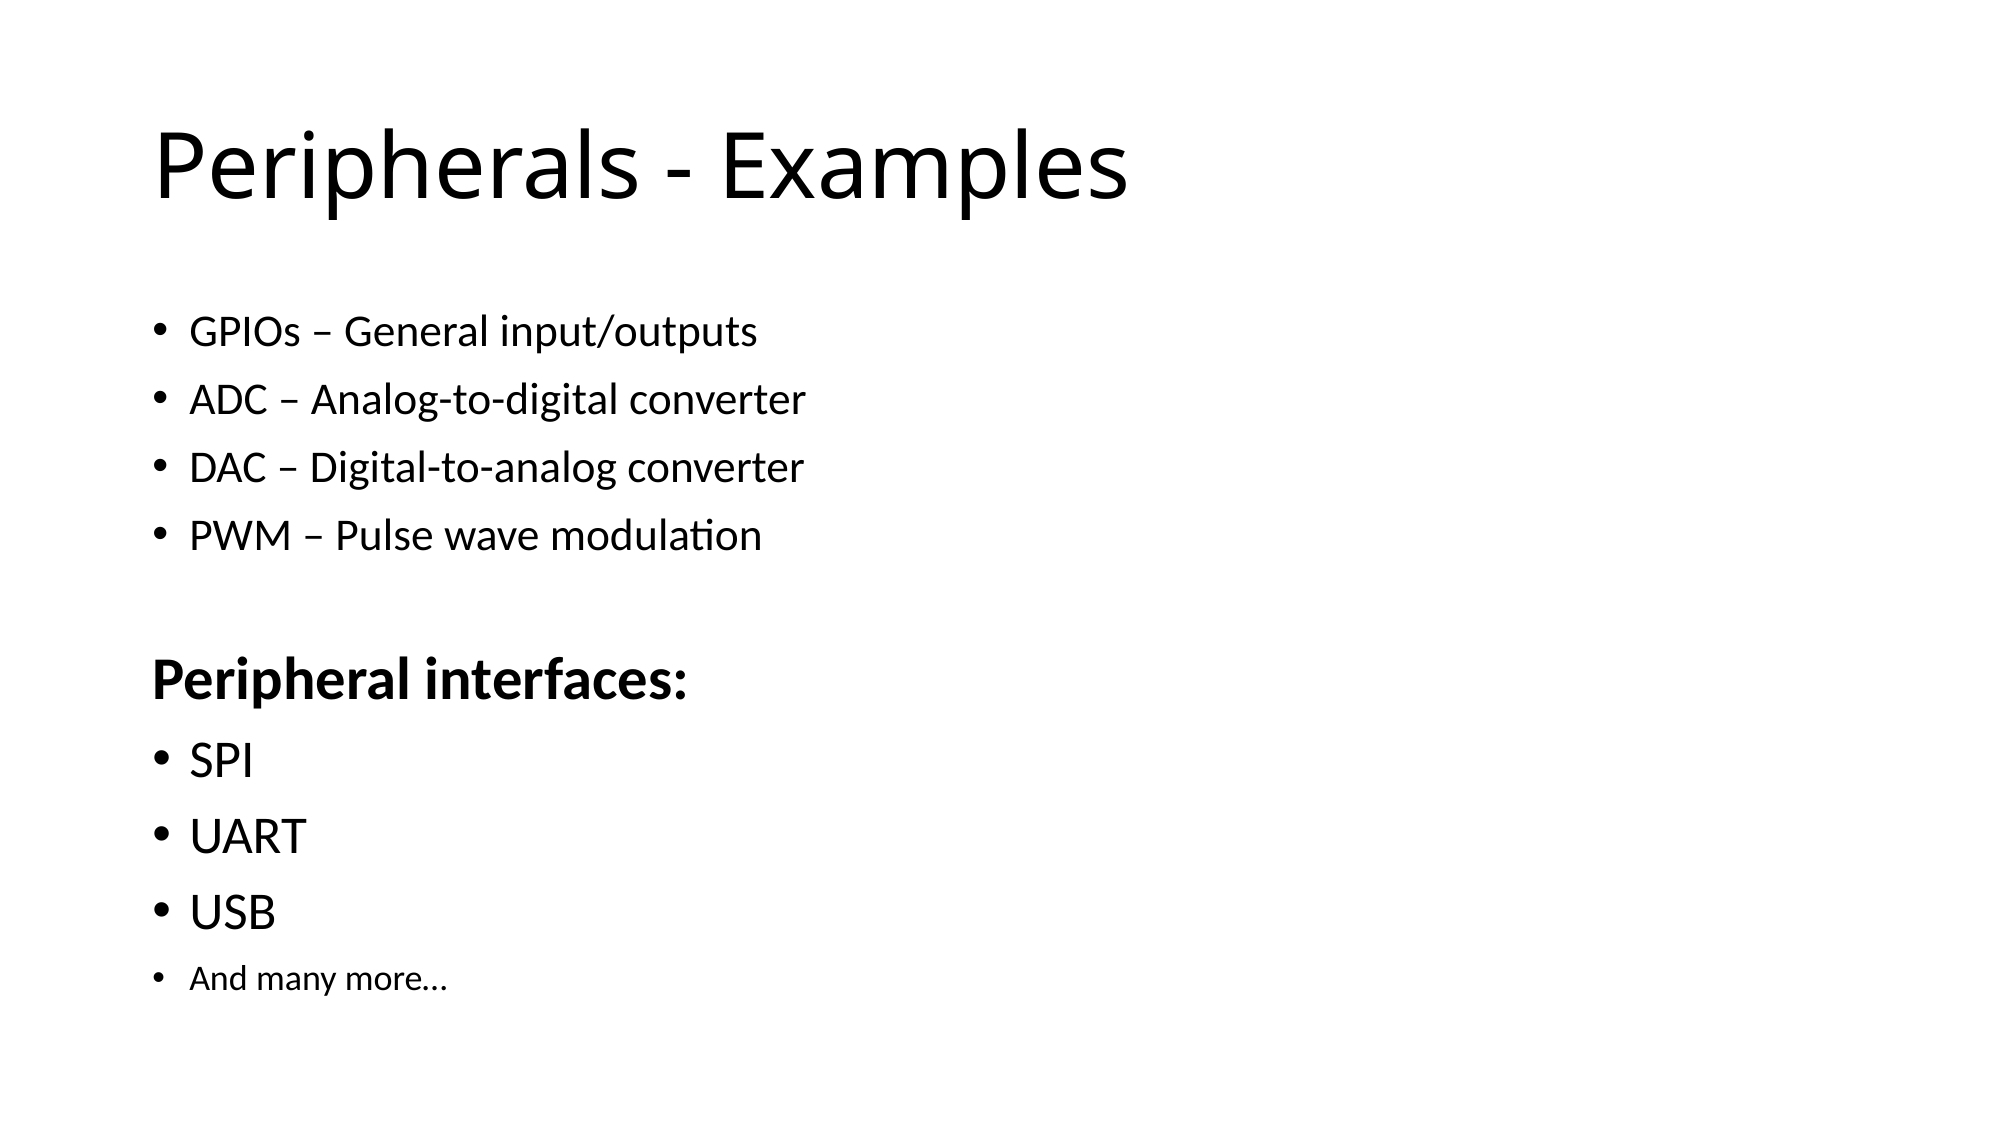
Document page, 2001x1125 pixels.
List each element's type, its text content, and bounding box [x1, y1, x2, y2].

title Peripherals - Examples [137, 59, 1863, 278]
list GPIOs – General input/outputs ADC – Analog-to-digital converter DAC – Digital-to-analog converter PWM – Pulse wave modulation Peripheral interfaces: SPI UART USB And many more… [137, 299, 1863, 1014]
